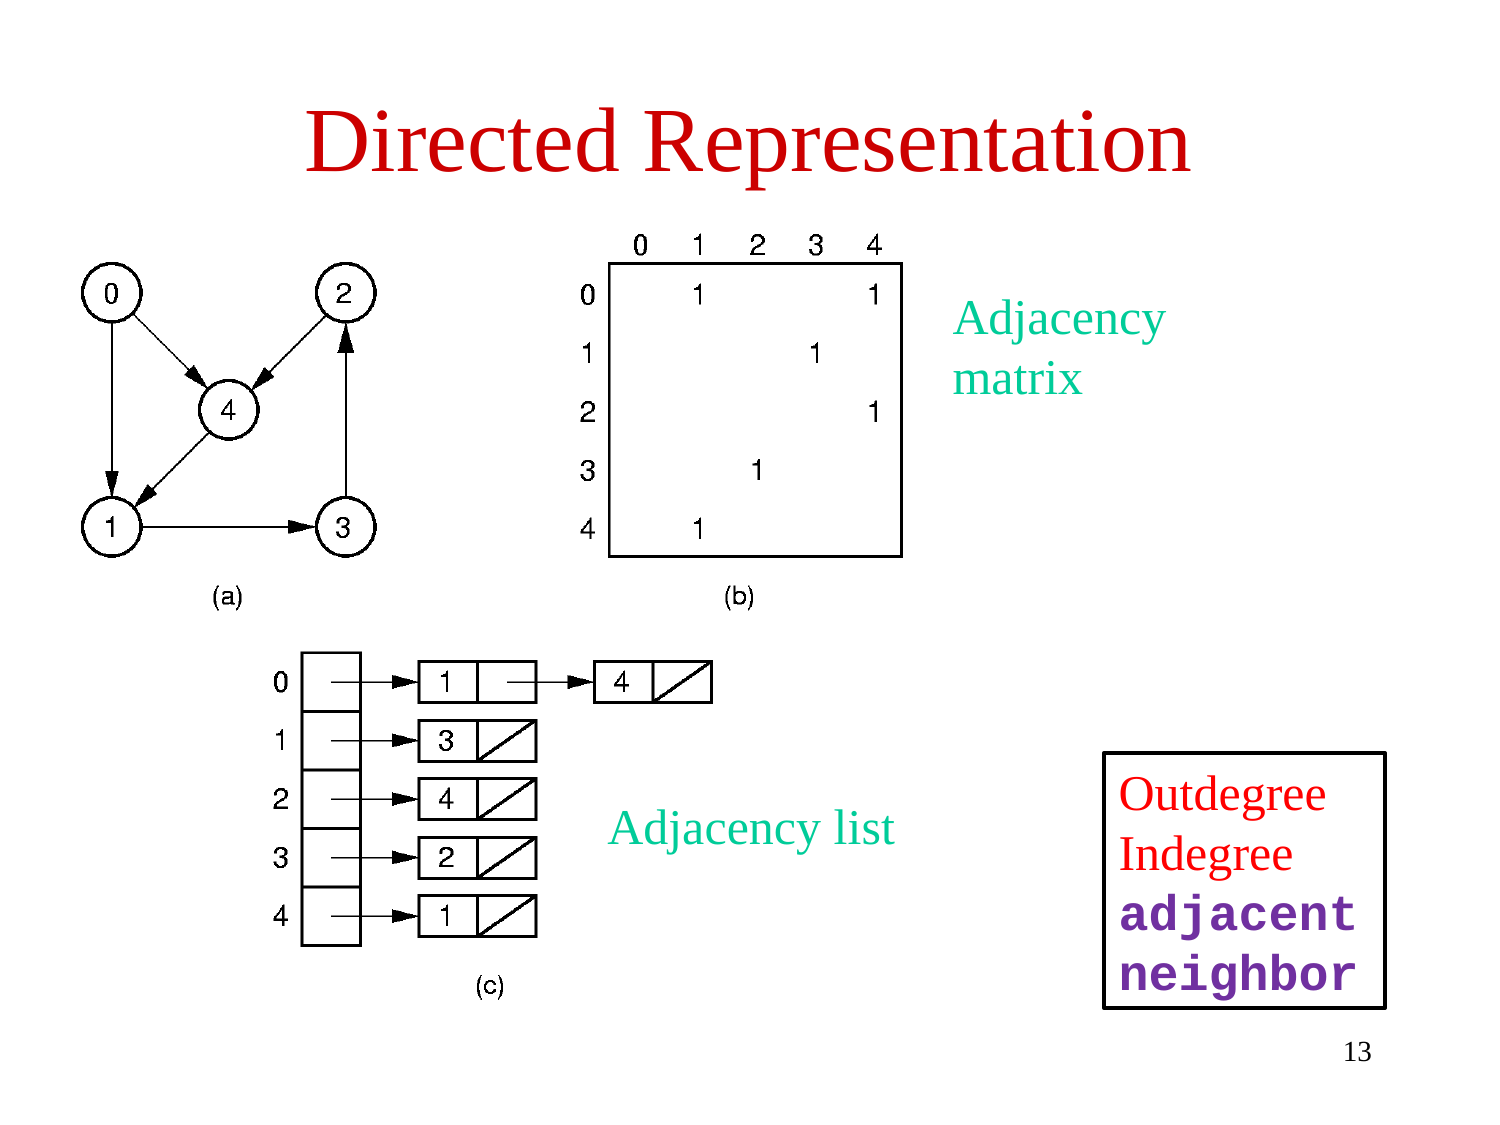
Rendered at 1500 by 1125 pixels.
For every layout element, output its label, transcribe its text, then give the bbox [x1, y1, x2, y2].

text_box Outdegree Indegree adjacent neighbor [1102, 751, 1387, 1010]
picture [58, 209, 933, 1021]
text_box Adjacency matrix [938, 277, 1198, 412]
title Directed Representation [74, 59, 1425, 211]
slide_number 13 [1074, 1025, 1388, 1100]
